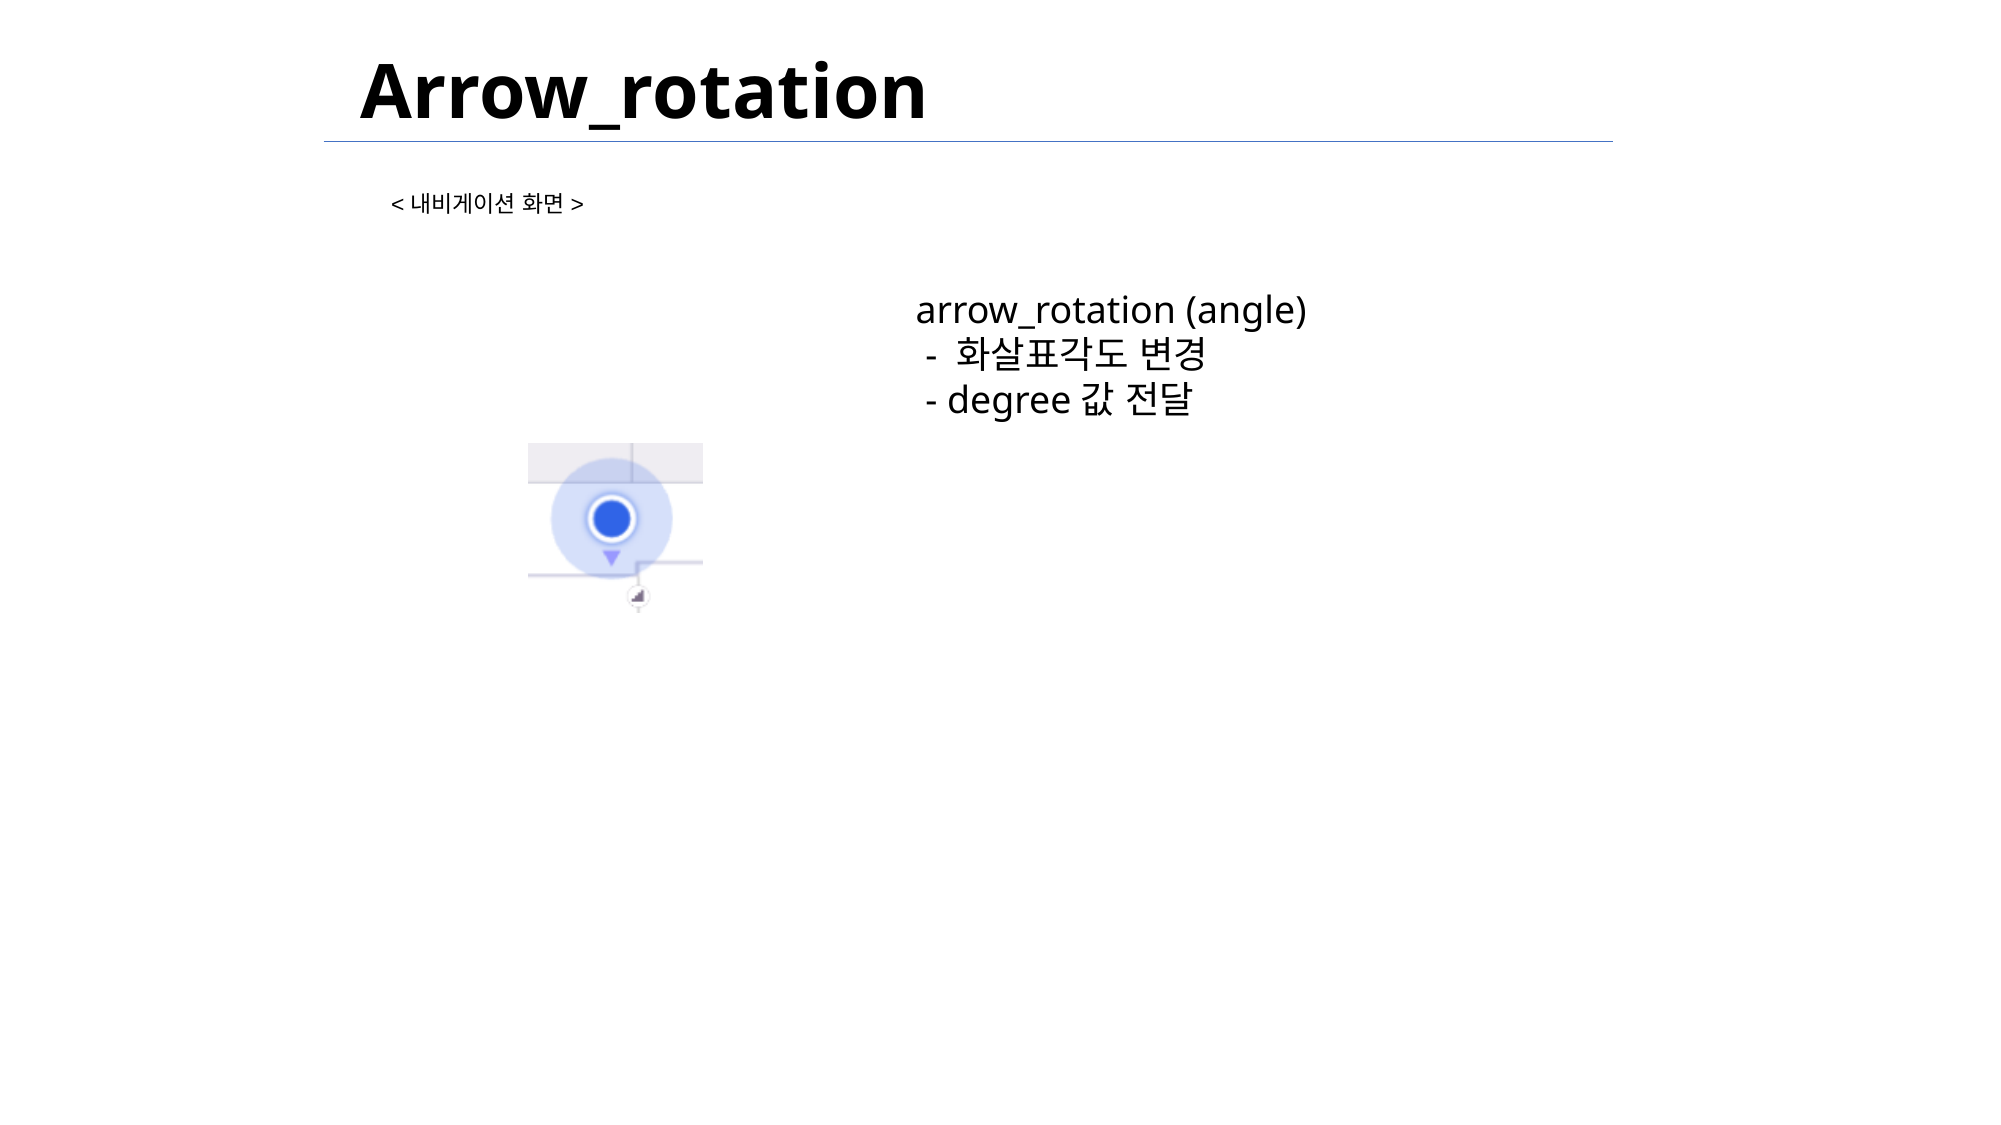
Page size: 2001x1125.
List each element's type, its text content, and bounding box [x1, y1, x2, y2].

text_box arrow_rotation (angle) - 화살표각도 변경 - degree값 전달 [900, 278, 1322, 428]
text_box Arrow_rotation [345, 35, 1410, 141]
text_box <내비게이션 화면> [376, 182, 616, 225]
picture [528, 443, 703, 613]
